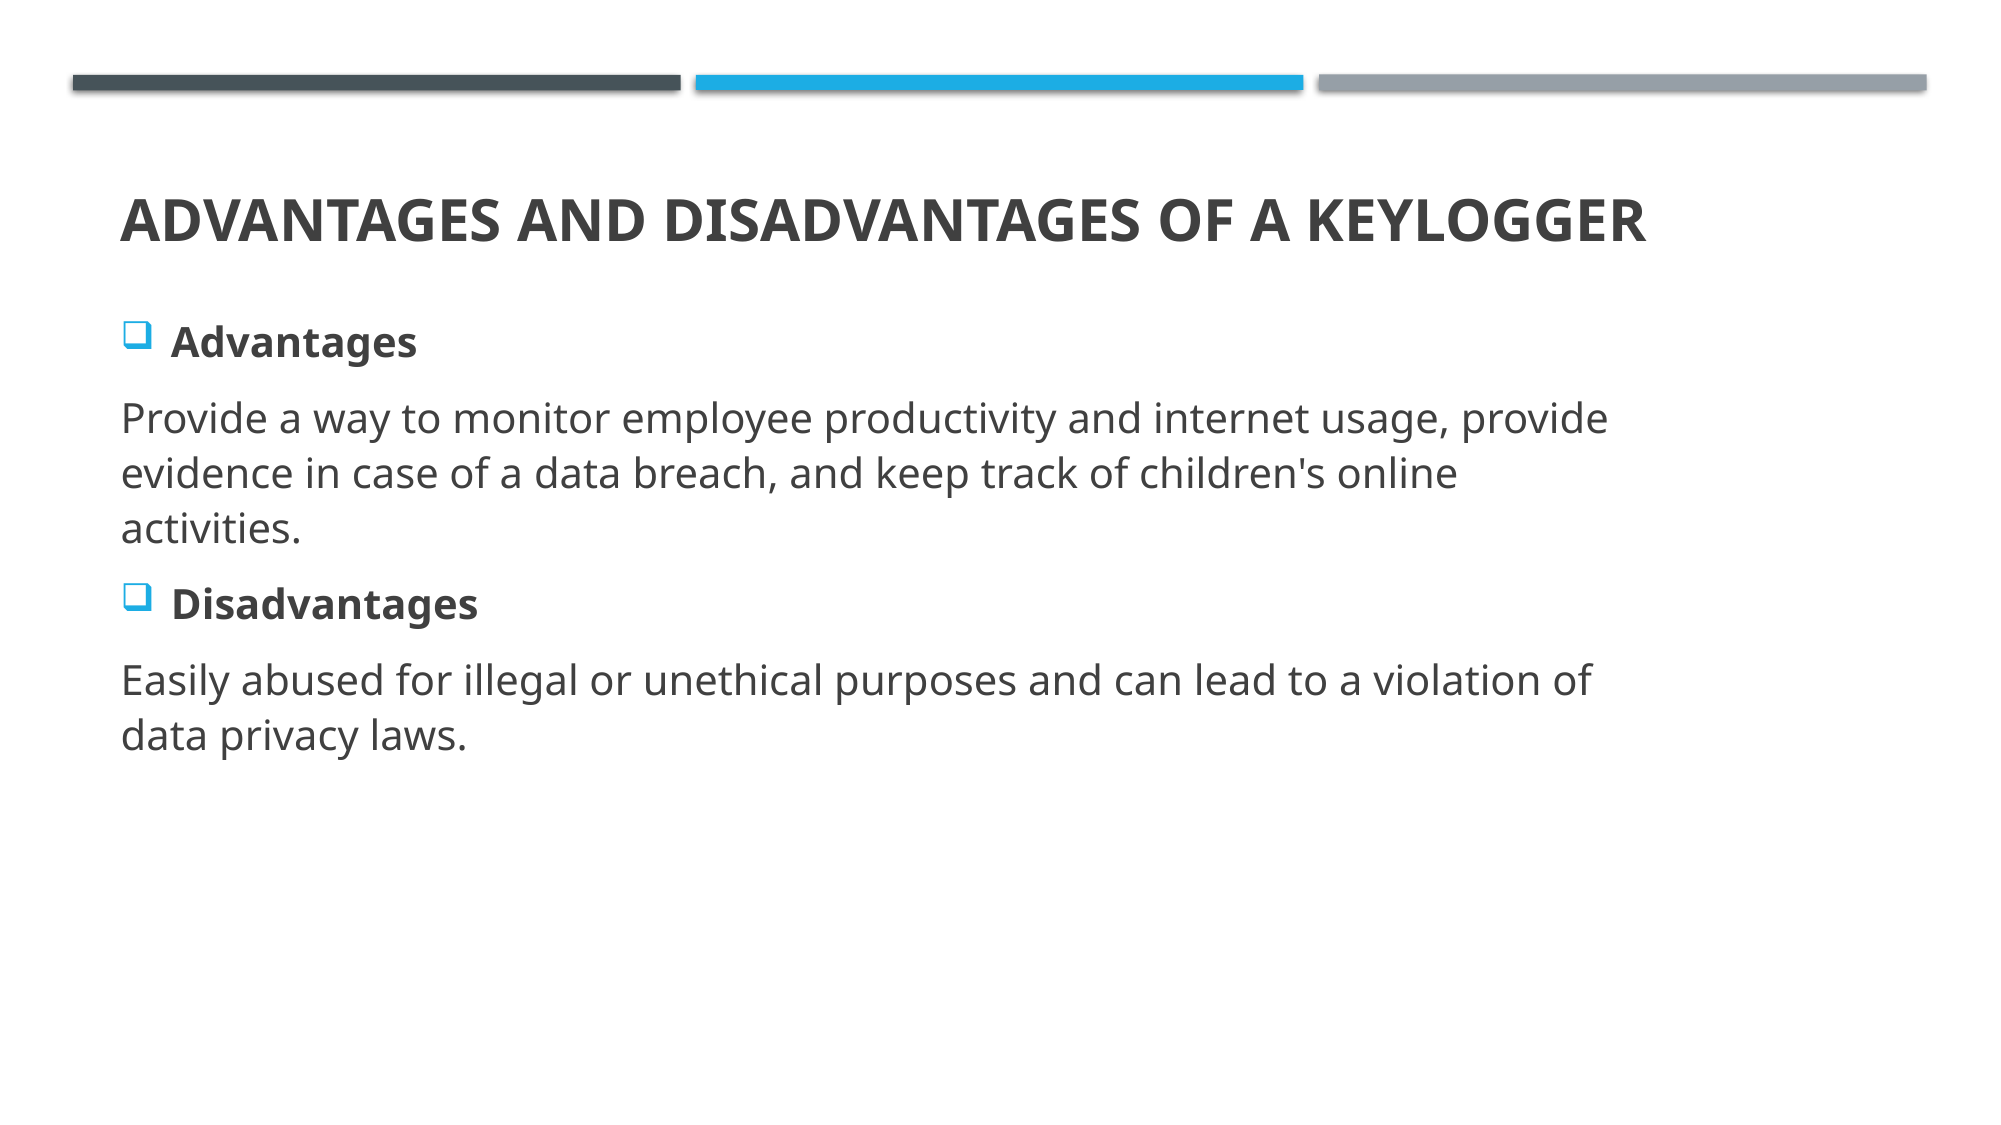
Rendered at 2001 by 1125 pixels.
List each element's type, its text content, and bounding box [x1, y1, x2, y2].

title Advantages and Disadvantages of a Keylogger [105, 111, 1731, 331]
list Advantages Provide a way to monitor employee productivity and internet usage, provide evidence in case of a data breach, and keep track of children's online activities. Disadvantages Easily abused for illegal or unethical purposes and can lead to a violation of data privacy laws. [105, 303, 1652, 900]
